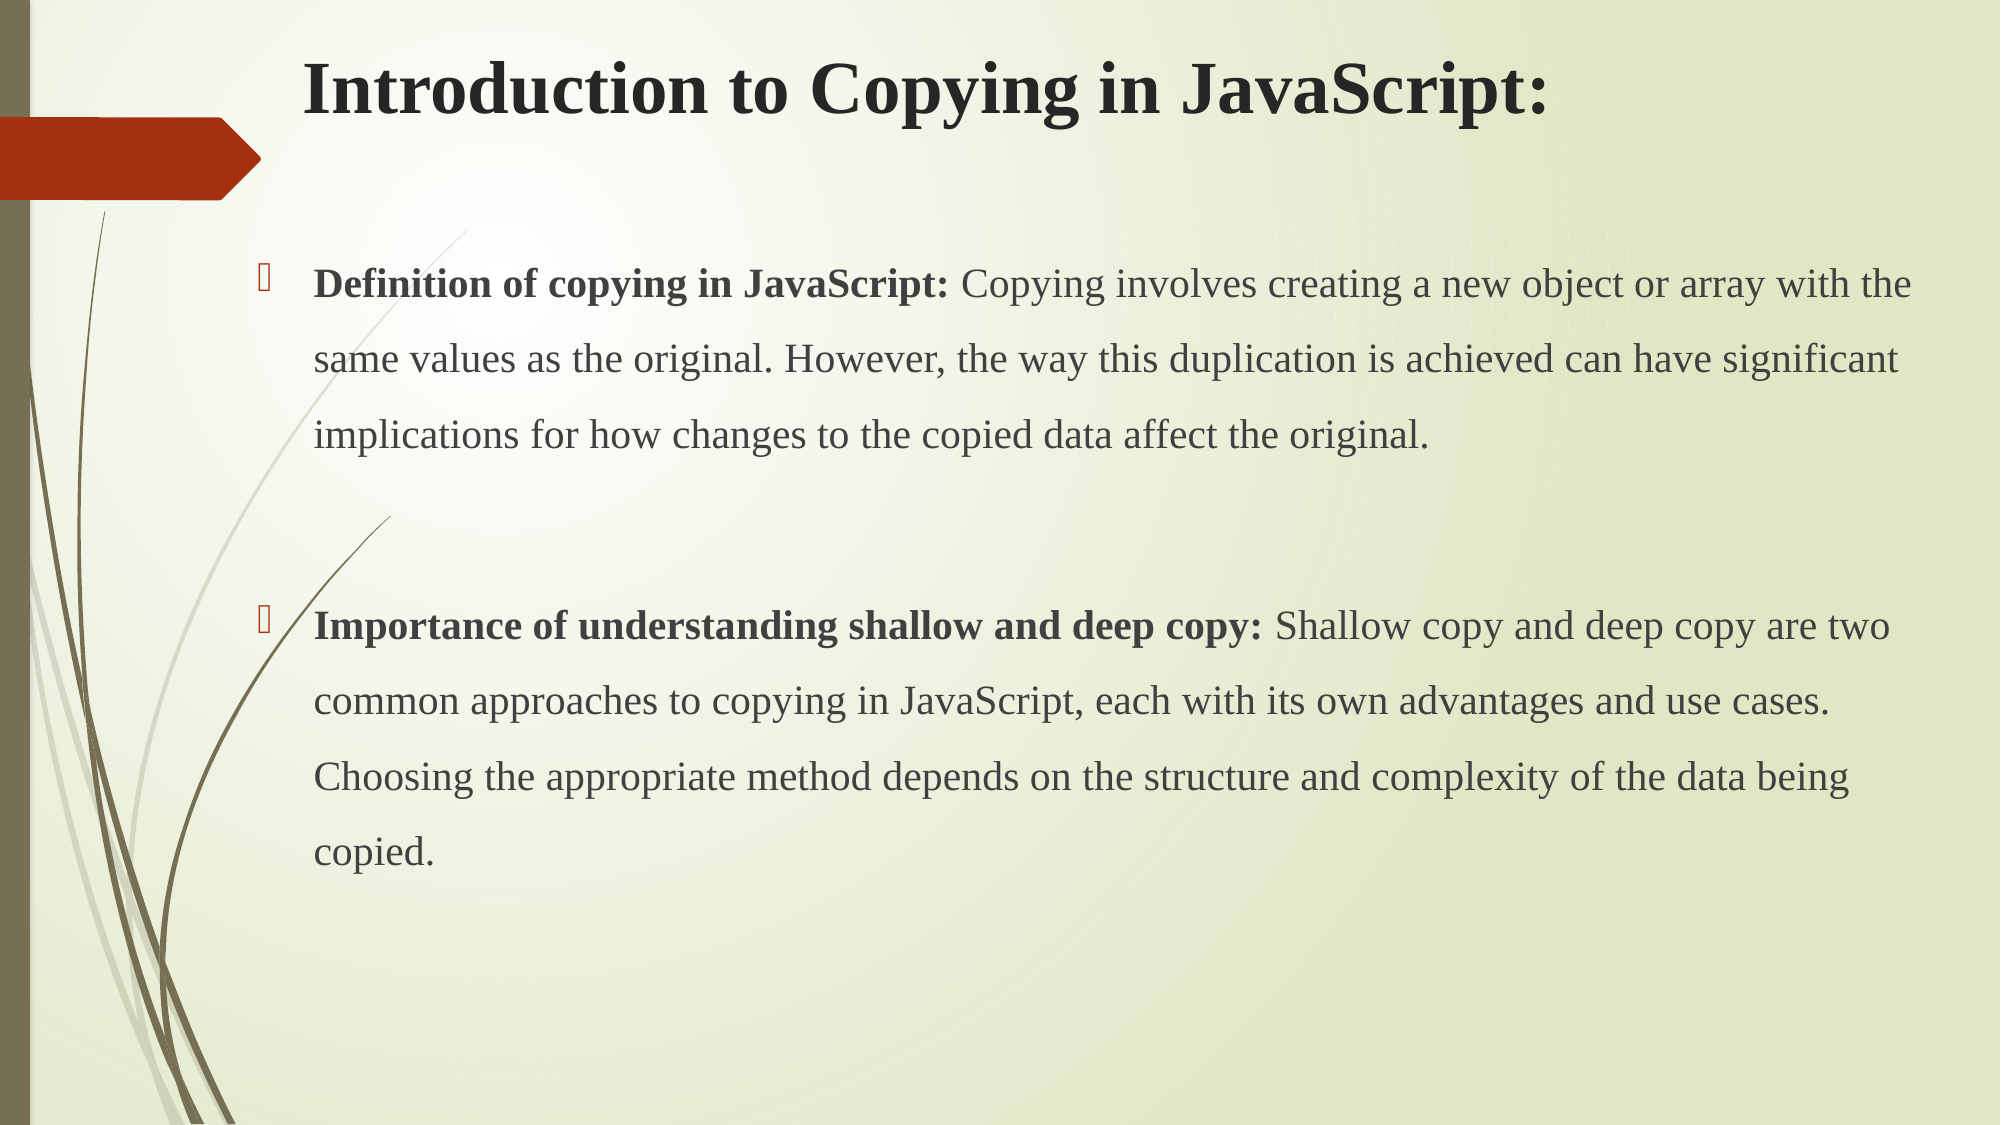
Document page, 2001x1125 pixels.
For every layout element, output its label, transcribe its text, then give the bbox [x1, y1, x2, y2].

list Definition of copying in JavaScript: Copying involves creating a new object or array with the same values as the original. However, the way this duplication is achieved can have significant implications for how changes to the copied data affect the original. Importance of understanding shallow and deep copy: Shallow copy and deep copy are two common approaches to copying in JavaScript, each with its own advantages and use cases. Choosing the appropriate method depends on the structure and complexity of the data being copied. [242, 223, 1955, 1098]
title Introduction to Copying in JavaScript: [287, 31, 1750, 223]
